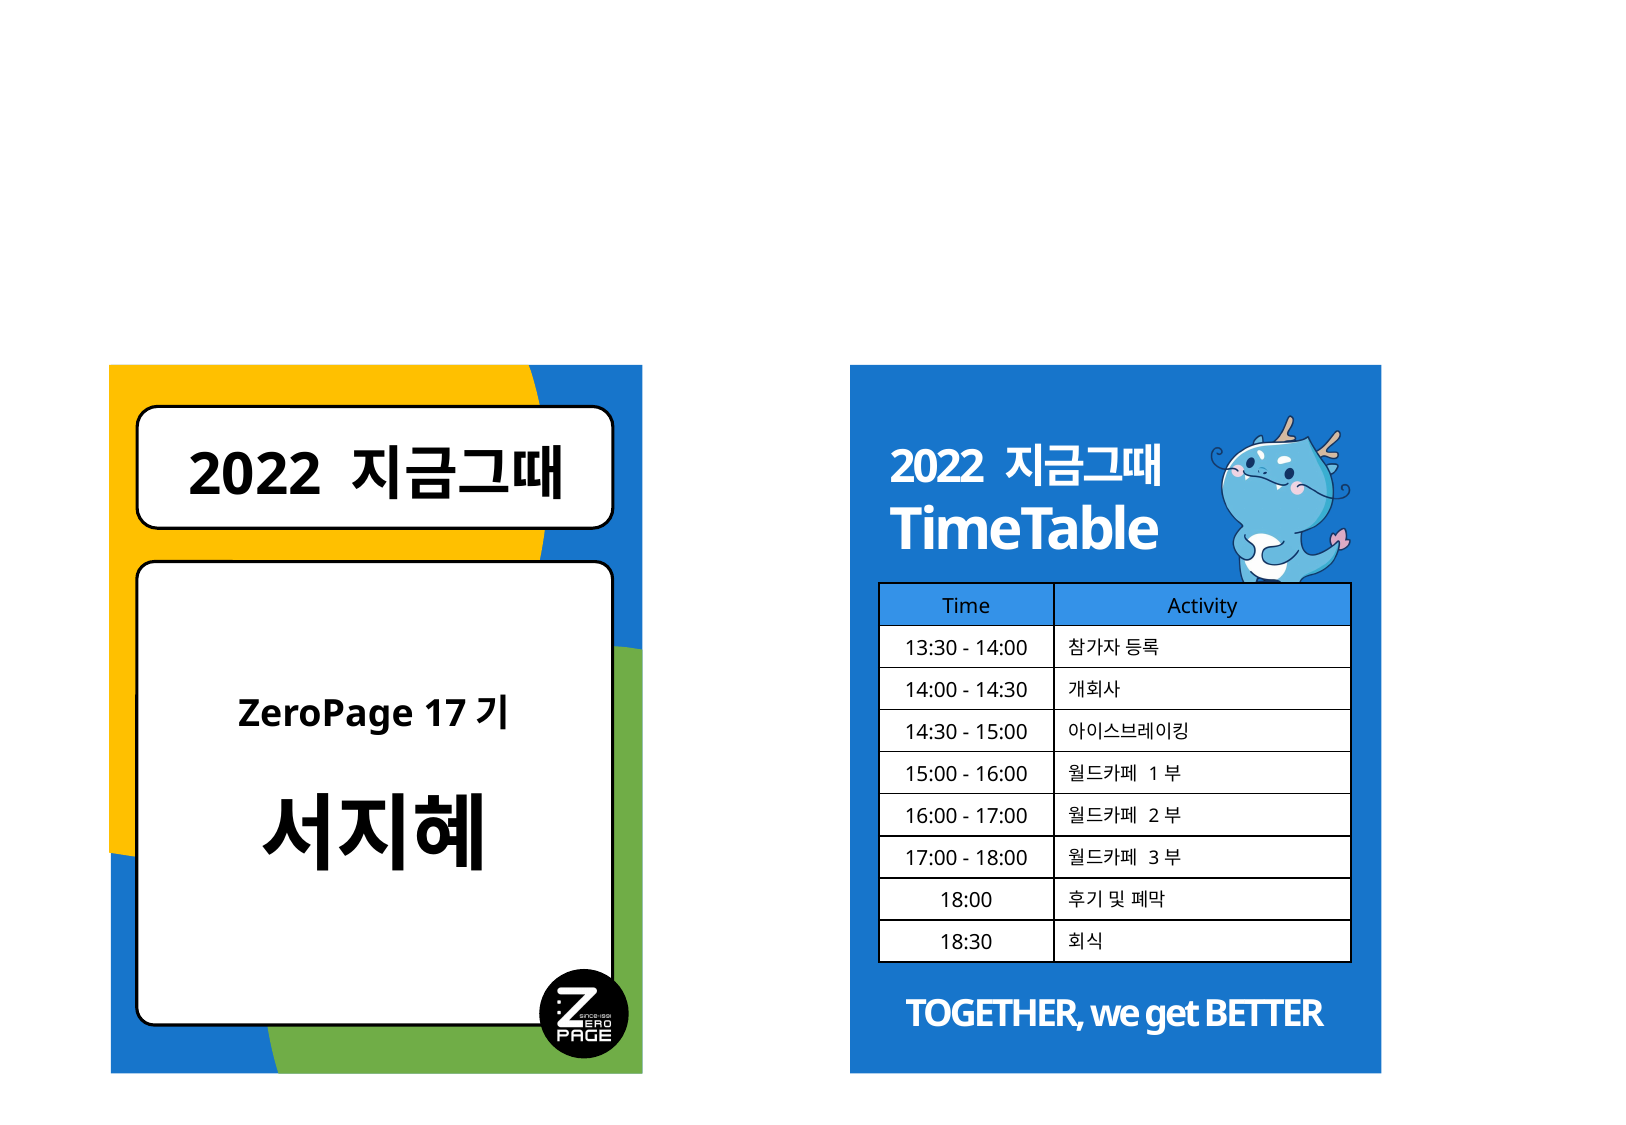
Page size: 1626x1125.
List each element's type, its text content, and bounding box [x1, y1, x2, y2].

table_cell 회식 [1055, 921, 1350, 961]
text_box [229, 681, 520, 889]
table_cell 13:30 - 14:00 [880, 626, 1053, 667]
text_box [539, 968, 629, 1059]
table_cell 월드카페 2부 [1055, 794, 1350, 835]
table_cell 16:00 - 17:00 [880, 794, 1053, 835]
table_cell 참가자 등록 [1055, 626, 1350, 667]
table_cell 14:00 - 14:30 [880, 668, 1053, 709]
table_cell 후기 및 폐막 [1055, 879, 1350, 919]
text_box [849, 364, 1383, 1074]
table_header Time [880, 584, 1053, 625]
text_box [107, 363, 541, 858]
text_box TOGETHER, we get BETTER [890, 981, 1340, 1042]
table_cell 17:00 - 18:00 [880, 837, 1053, 877]
table_header Activity [1055, 584, 1350, 625]
text_box [530, 364, 643, 648]
table_cell 월드카페 3부 [1055, 837, 1350, 877]
table_cell 18:00 [880, 879, 1053, 919]
text_box [110, 854, 277, 1074]
table_cell 18:30 [880, 921, 1053, 961]
table_cell 15:00 - 16:00 [880, 752, 1053, 793]
text_box [266, 645, 644, 1075]
picture [1209, 415, 1352, 602]
text_box 2022 지금그때 TimeTable [874, 428, 1179, 569]
table_cell 14:30 - 15:00 [880, 710, 1053, 751]
table_cell 개회사 [1055, 668, 1350, 709]
table_cell 월드카페 1부 [1055, 752, 1350, 793]
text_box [136, 406, 613, 1025]
table_cell 아이스브레이킹 [1055, 710, 1350, 751]
